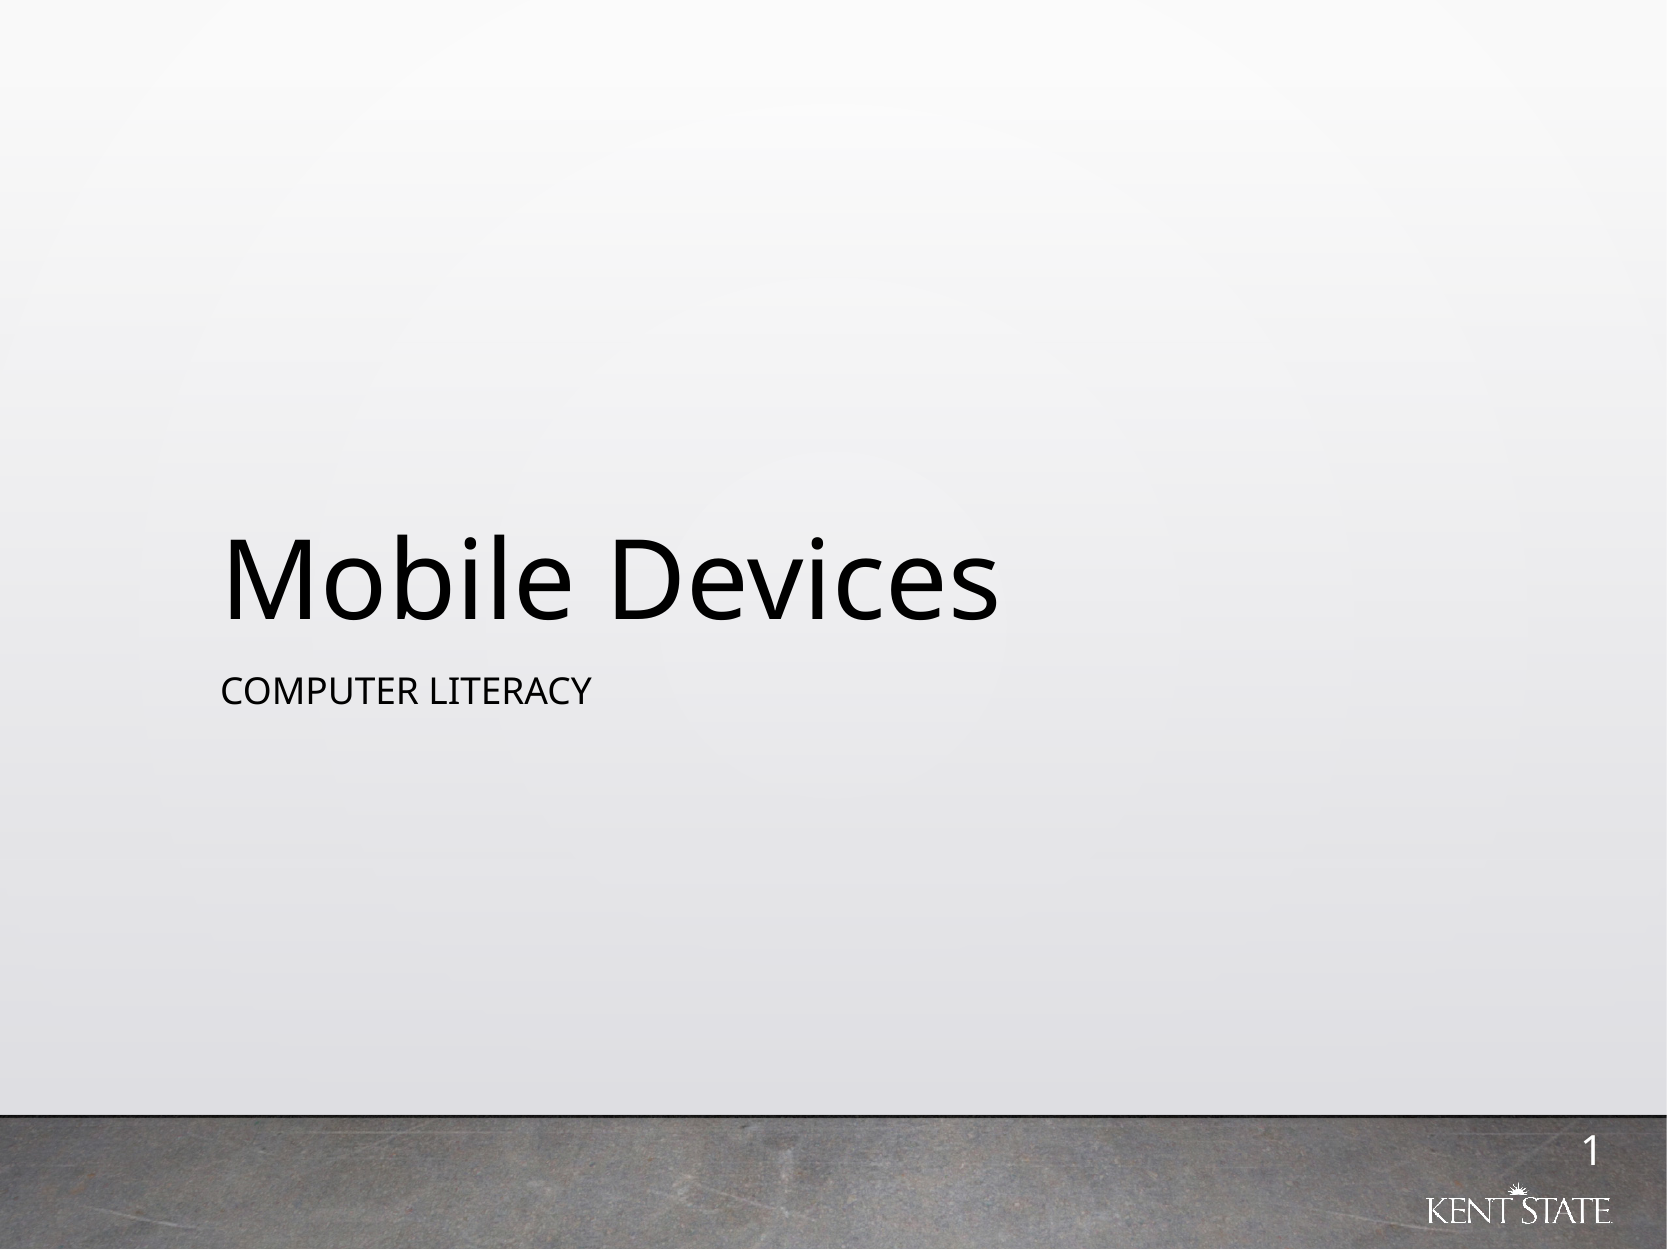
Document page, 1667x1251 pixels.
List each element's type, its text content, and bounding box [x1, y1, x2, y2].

subtitle COMPUTER LITERACY [205, 643, 1256, 822]
picture [0, 1115, 1667, 1249]
title Mobile Devices [205, 174, 1256, 643]
